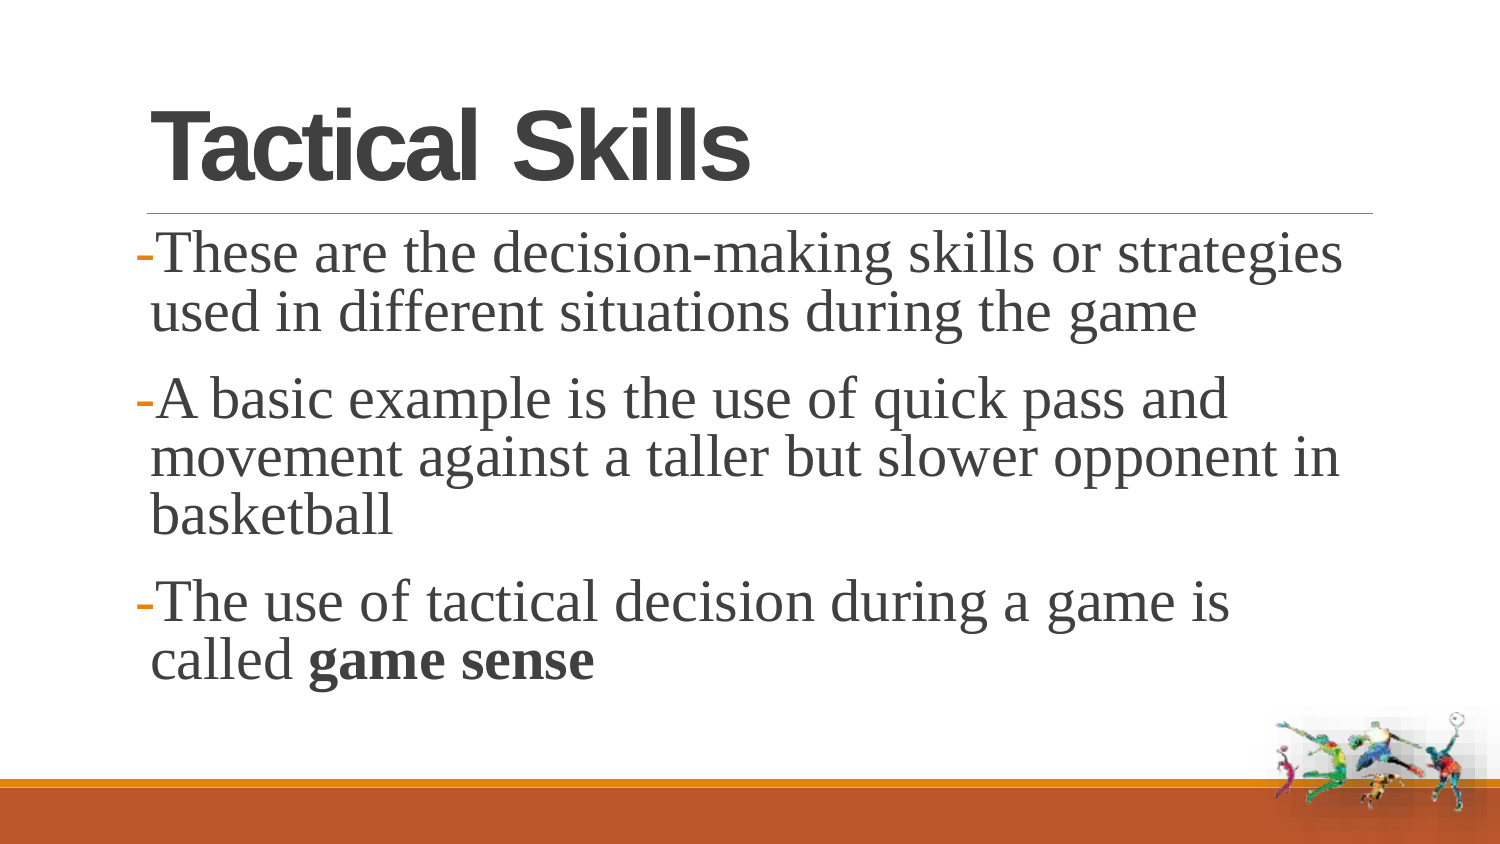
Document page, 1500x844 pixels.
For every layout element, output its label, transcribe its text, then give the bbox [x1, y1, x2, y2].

list -These are the decision-making skills or strategies used in different situations during the game -A basic example is the use of quick pass and movement against a taller but slower opponent in basketball -The use of tactical decision during a game is called game sense [35, 210, 1429, 702]
title Tactical Skills [147, 77, 756, 210]
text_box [1242, 680, 1500, 844]
